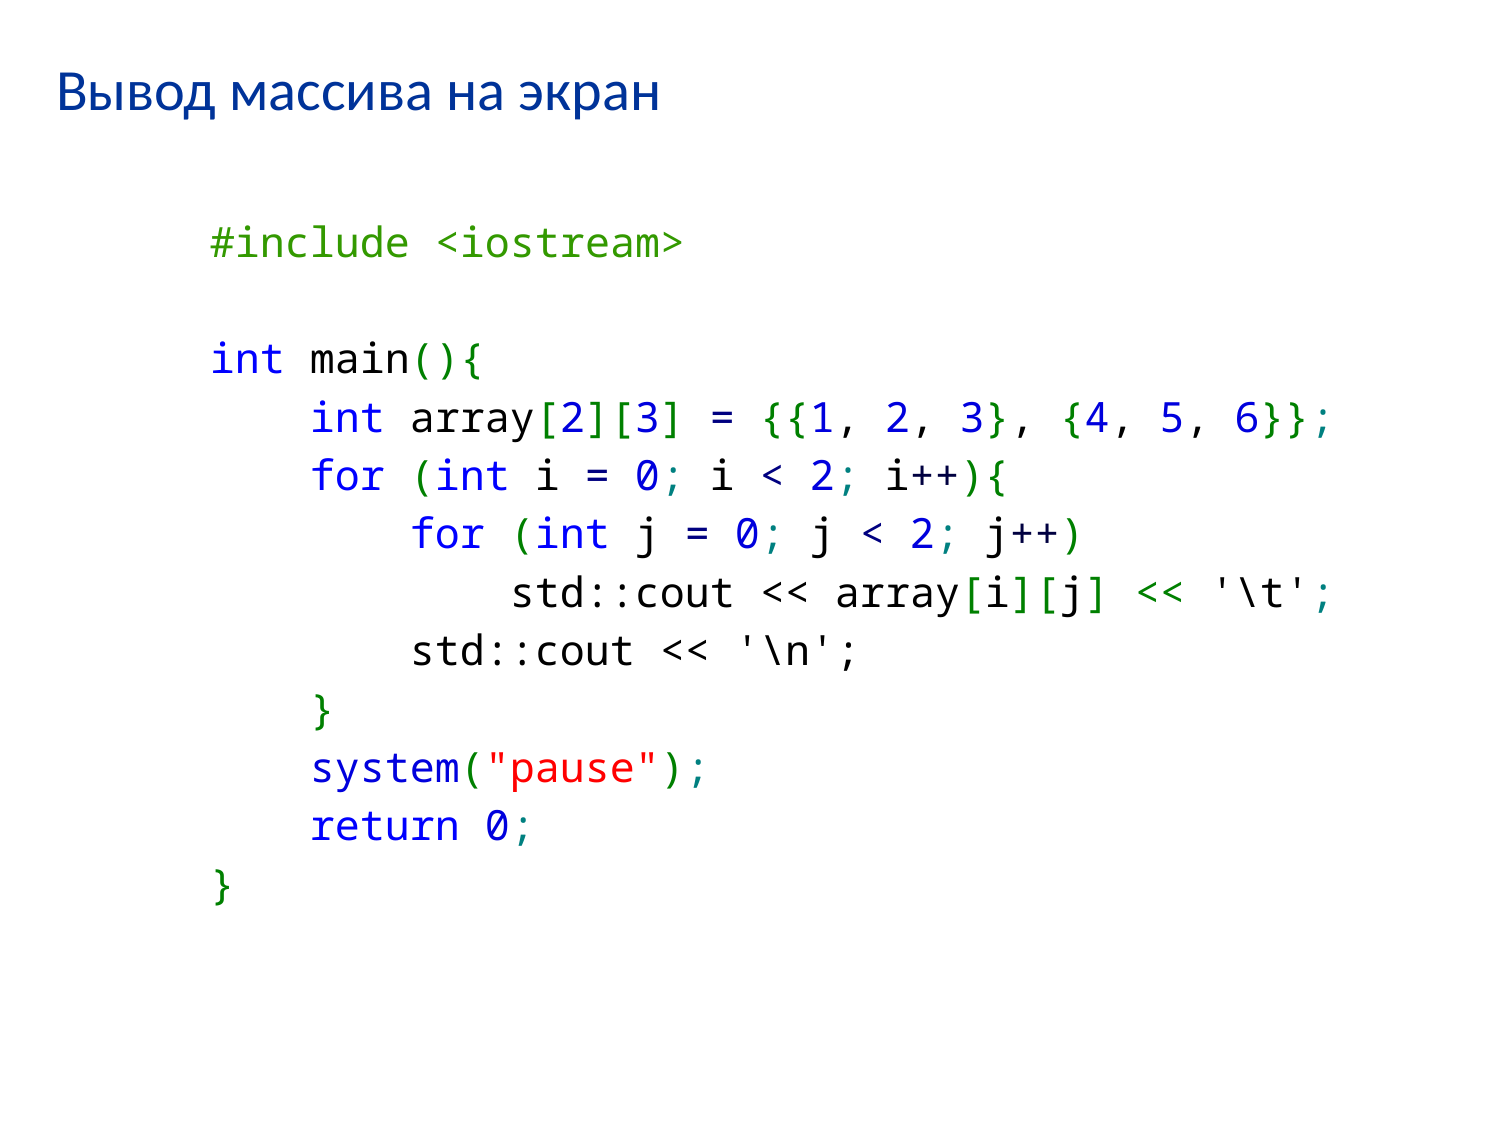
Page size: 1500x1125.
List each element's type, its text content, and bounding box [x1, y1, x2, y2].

title Вывод массива на экран [41, 45, 1459, 185]
list #include <iostream> int main(){ int array[2][3] = {{1, 2, 3}, {4, 5, 6}}; for (int i = 0; i < 2; i++){ for (int j = 0; j < 2; j++) std::cout << array[i][j] << '\t'; std::cout << '\n'; } system("pause"); return 0; } [194, 208, 1459, 988]
